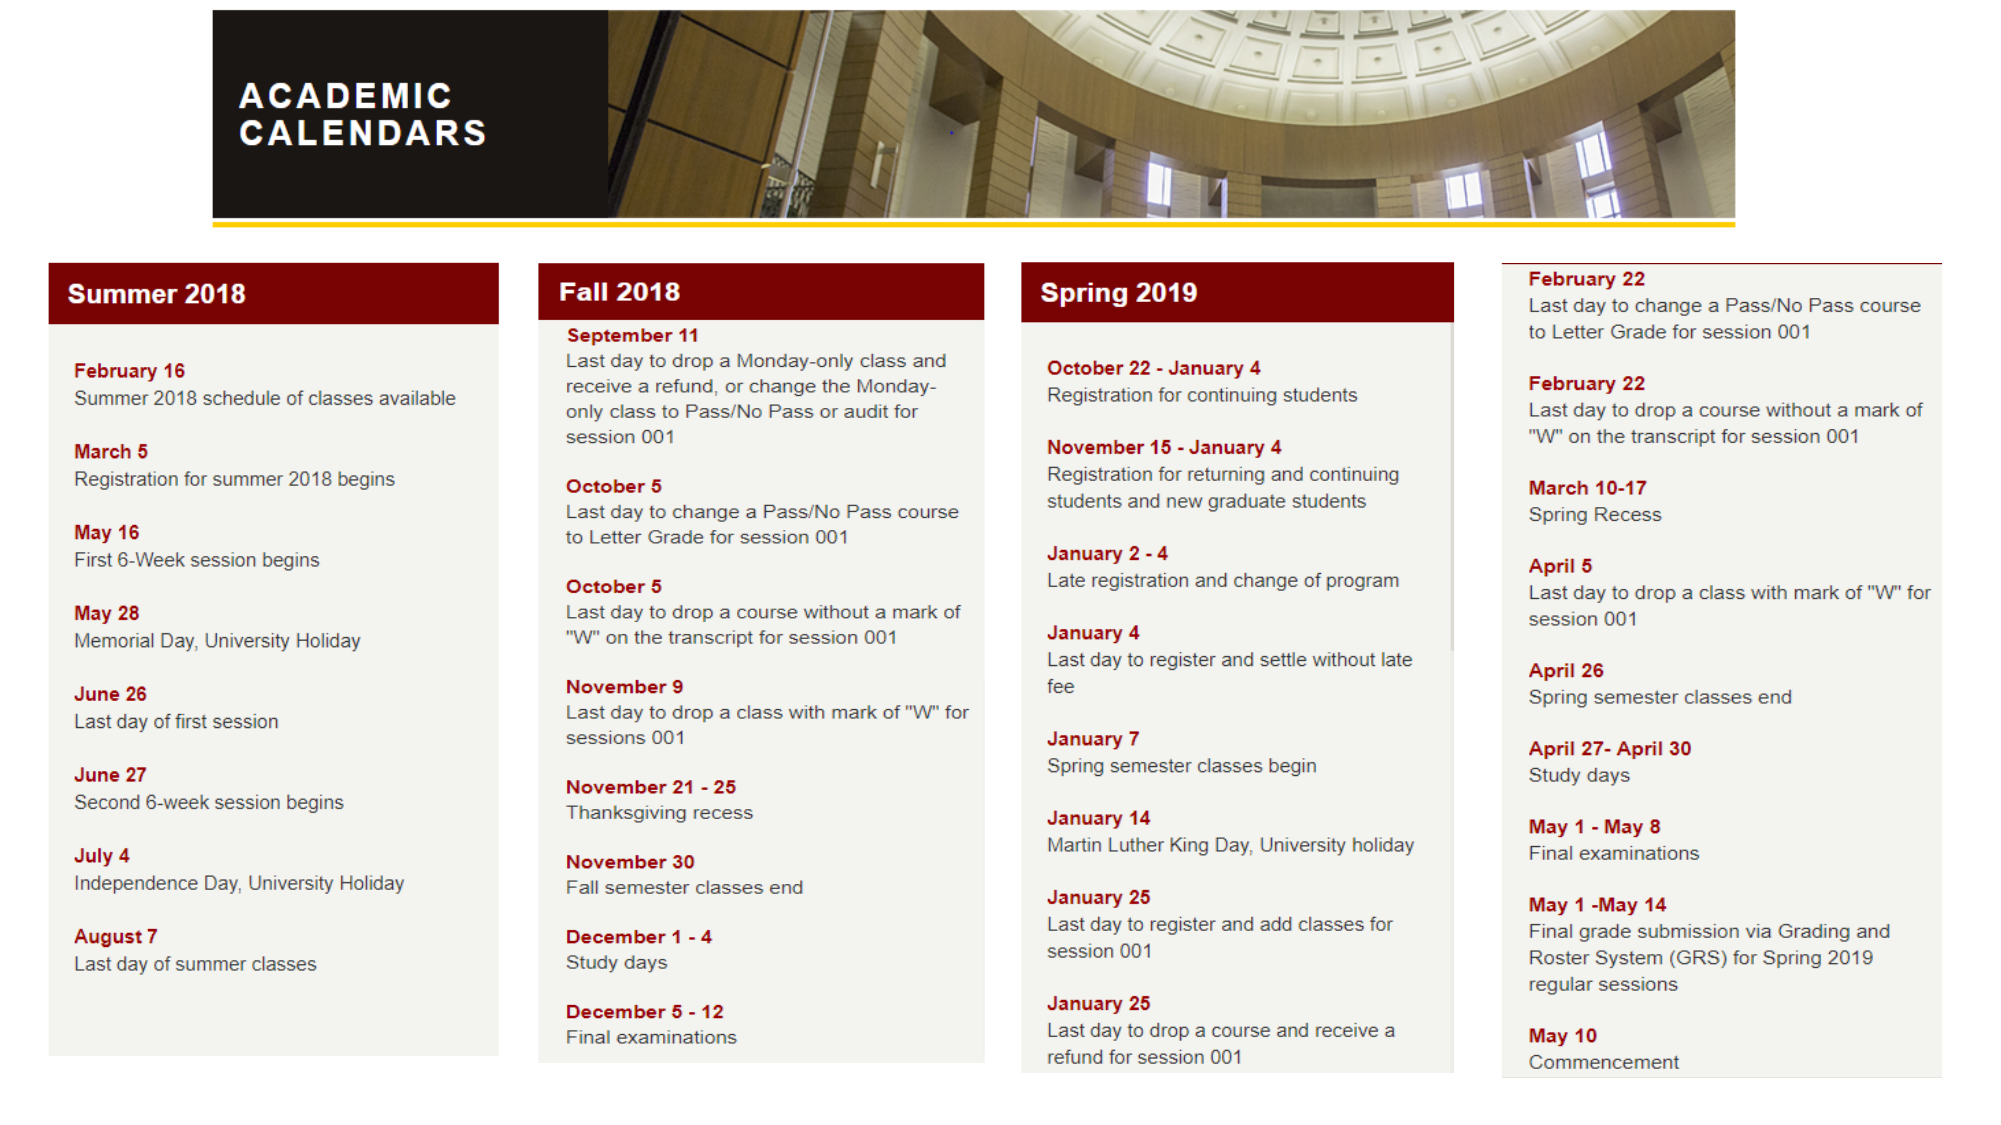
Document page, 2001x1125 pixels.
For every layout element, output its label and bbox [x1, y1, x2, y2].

list [517, 254, 985, 1068]
picture [1498, 263, 1943, 1078]
picture [41, 0, 1750, 1073]
